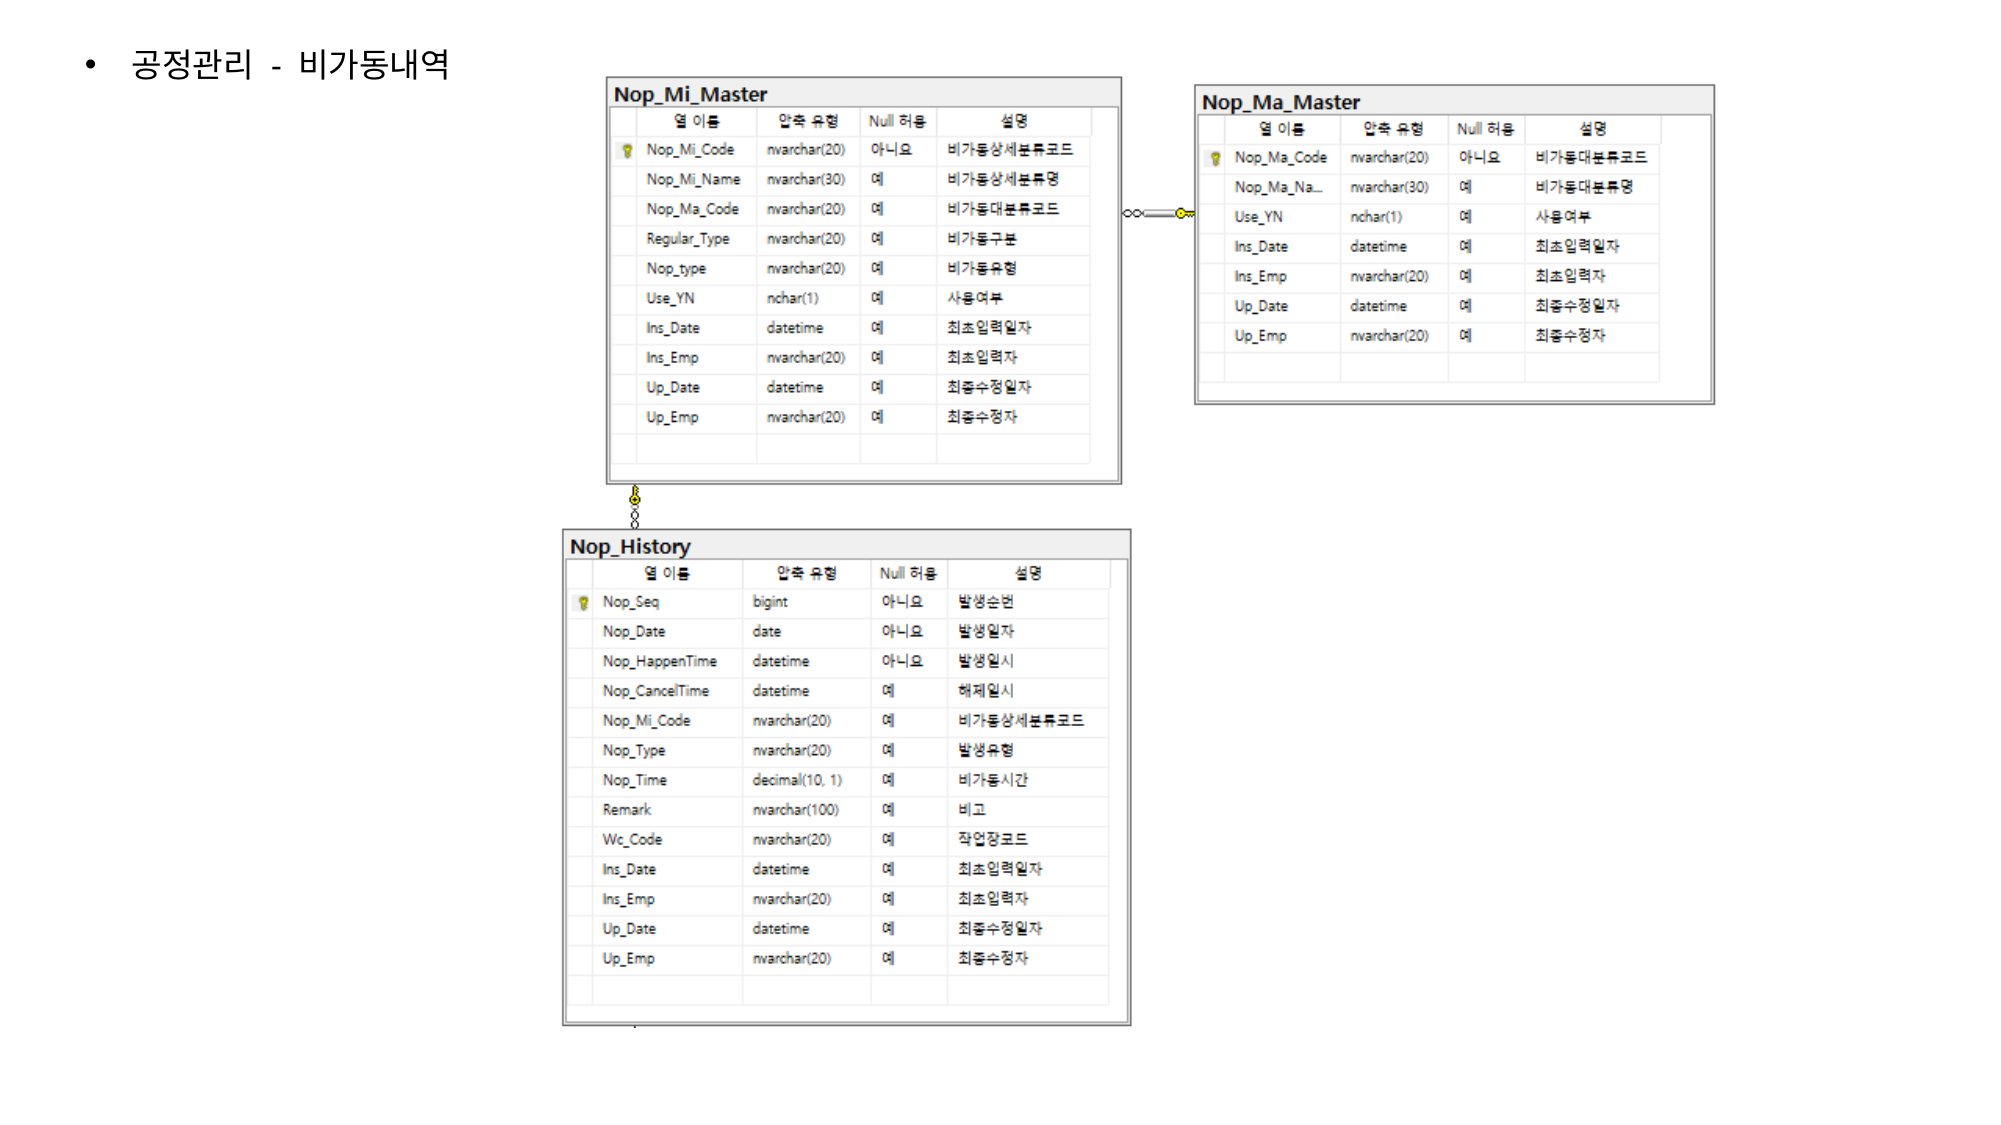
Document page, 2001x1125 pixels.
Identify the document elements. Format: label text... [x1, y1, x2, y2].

text_box 공정관리 - 비가동내역 [70, 36, 492, 92]
picture [492, 36, 1742, 1028]
